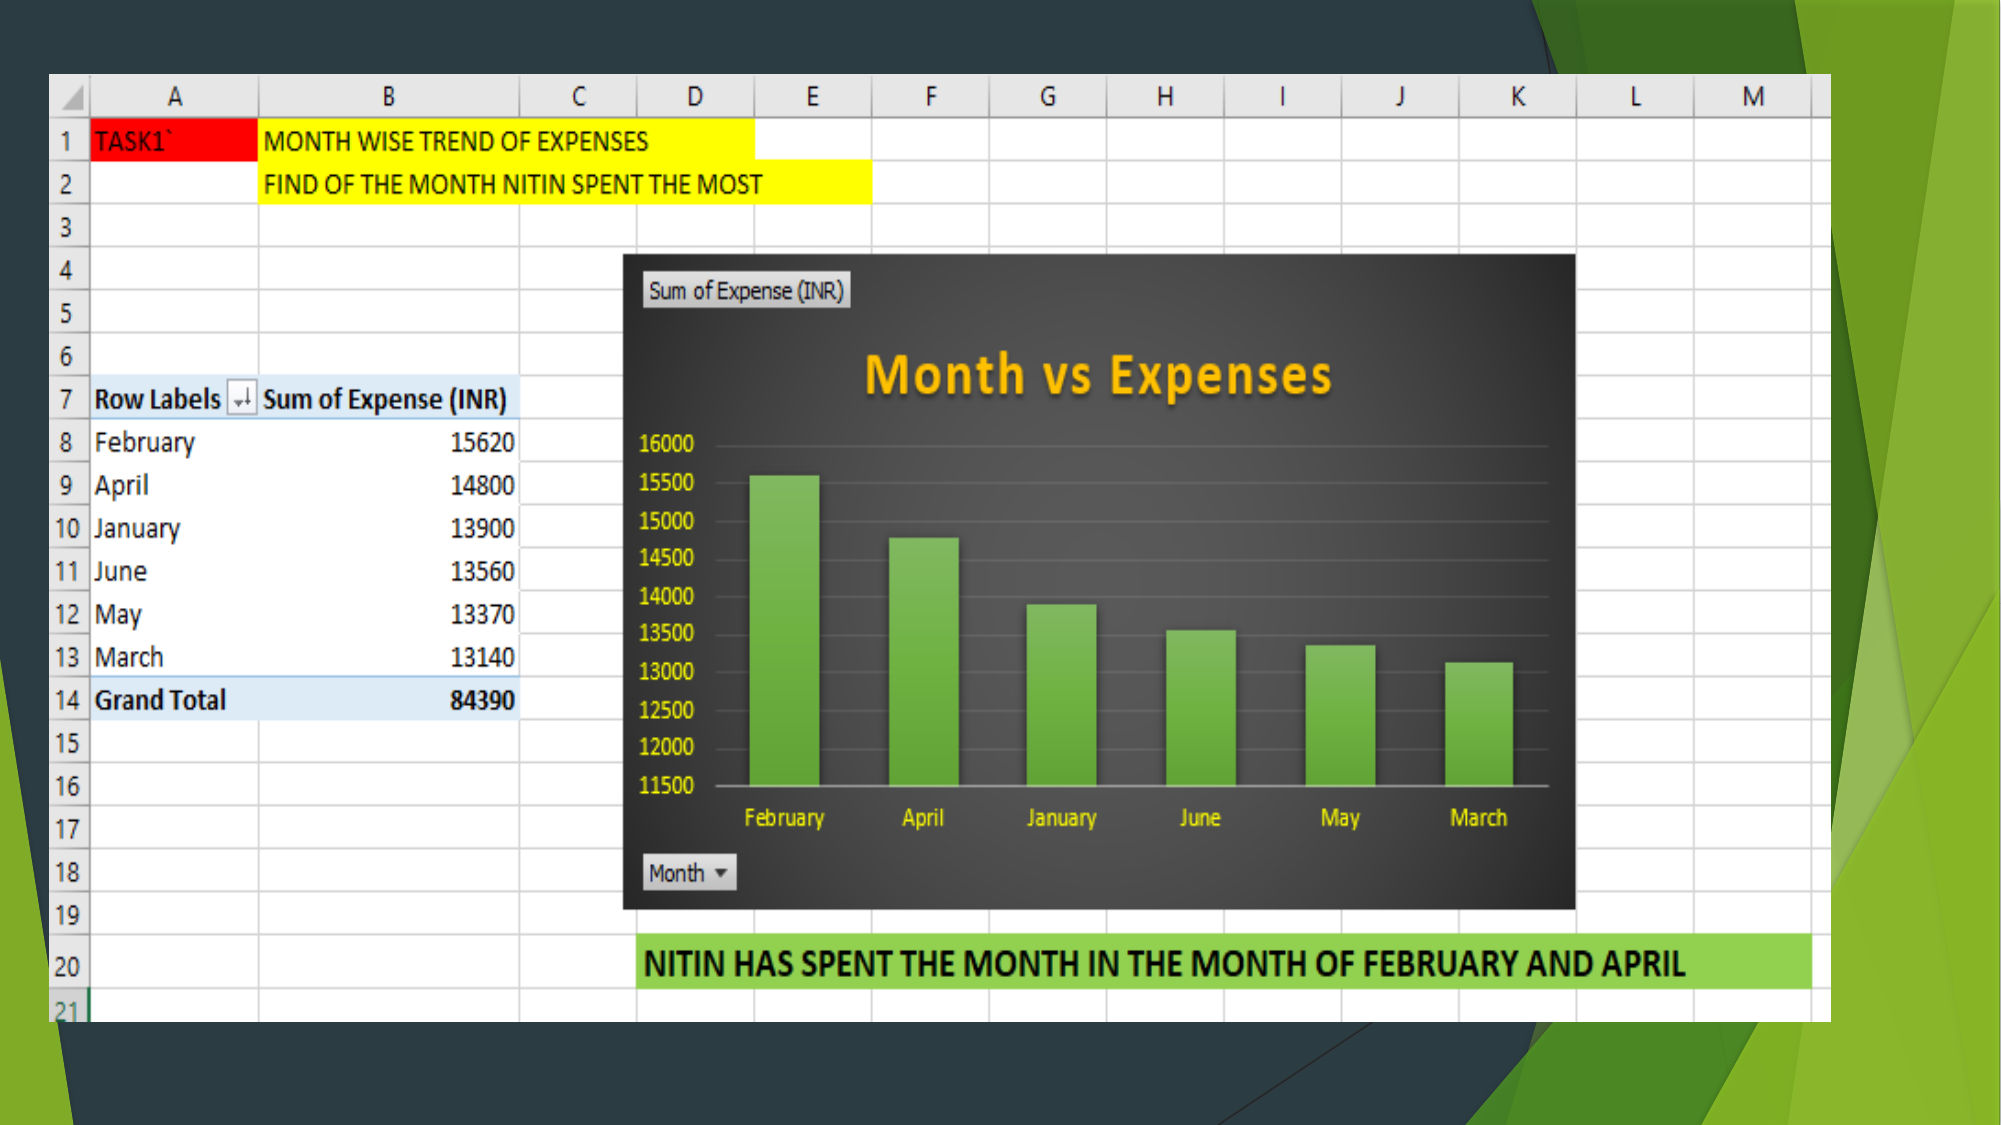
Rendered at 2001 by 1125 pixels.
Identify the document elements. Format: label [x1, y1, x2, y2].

picture [49, 74, 1831, 1023]
